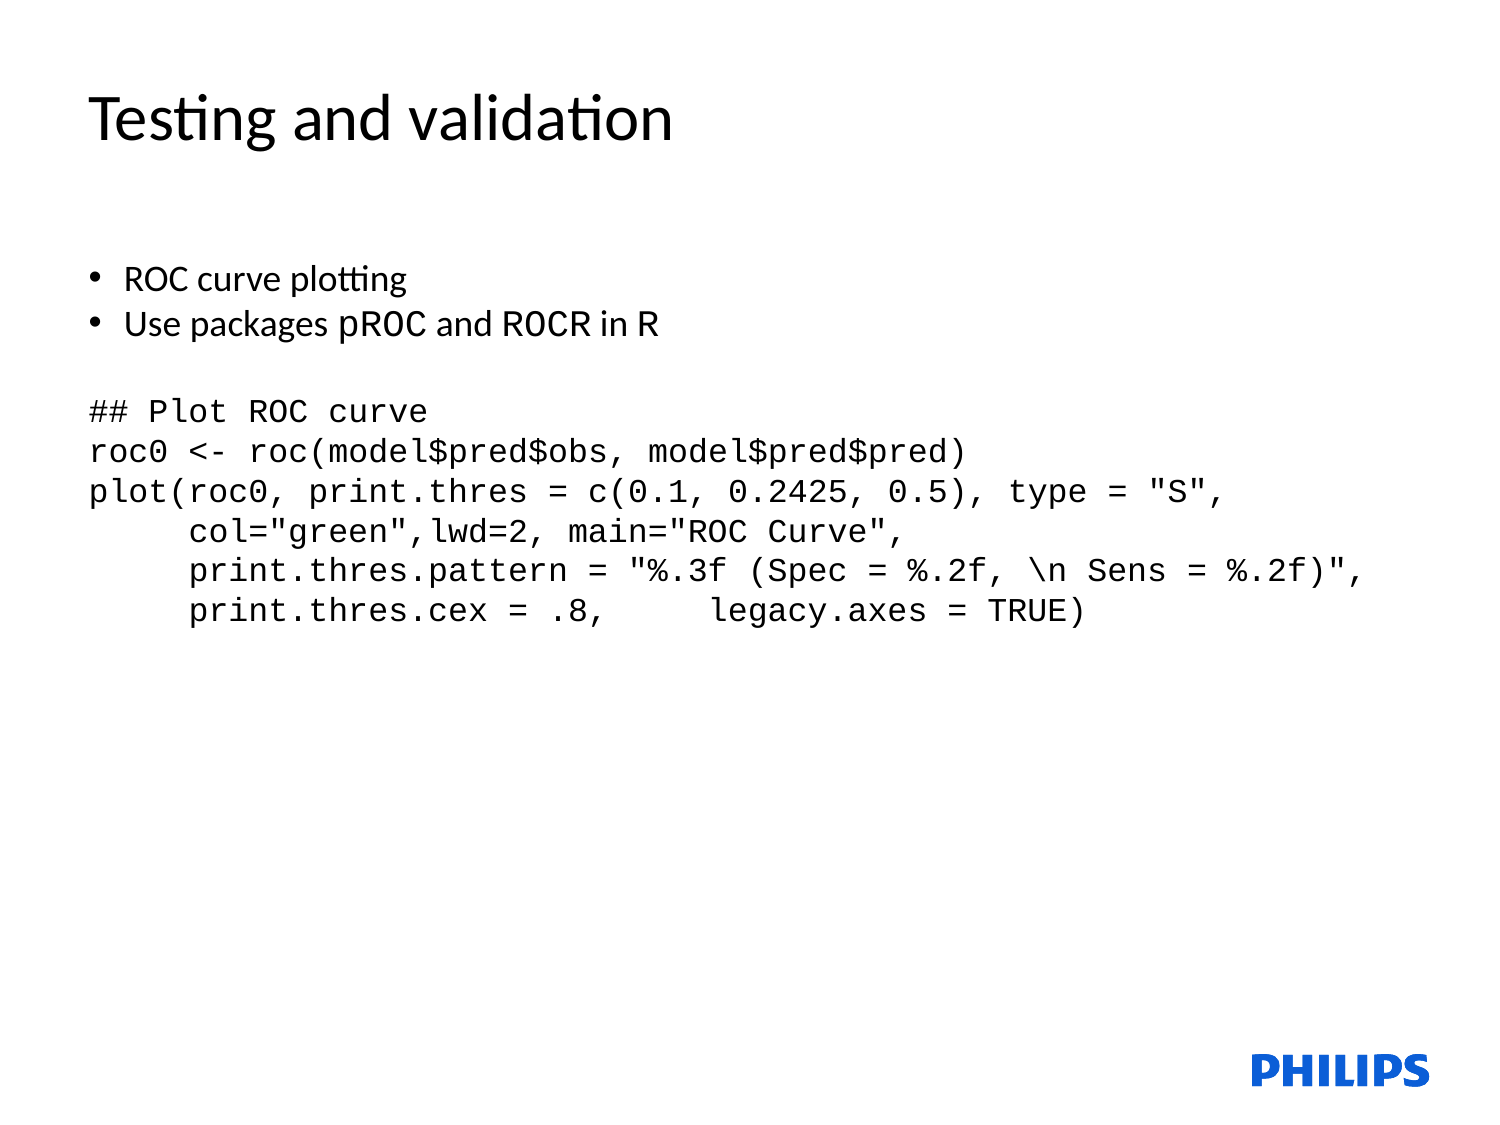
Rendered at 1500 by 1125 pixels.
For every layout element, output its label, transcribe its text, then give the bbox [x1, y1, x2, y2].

list ROC curve plotting Use packages pROC and ROCR in R ## Plot ROC curve roc0 <- roc(model$pred$obs, model$pred$pred) plot(roc0, print.thres = c(0.1, 0.2425, 0.5), type = "S", col="green",lwd=2, main="ROC Curve", print.thres.pattern = "%.3f (Spec = %.2f, \n Sens = %.2f)", print.thres.cex = .8, legacy.axes = TRUE) [88, 253, 1412, 1012]
list Testing and validation [88, 73, 1412, 240]
